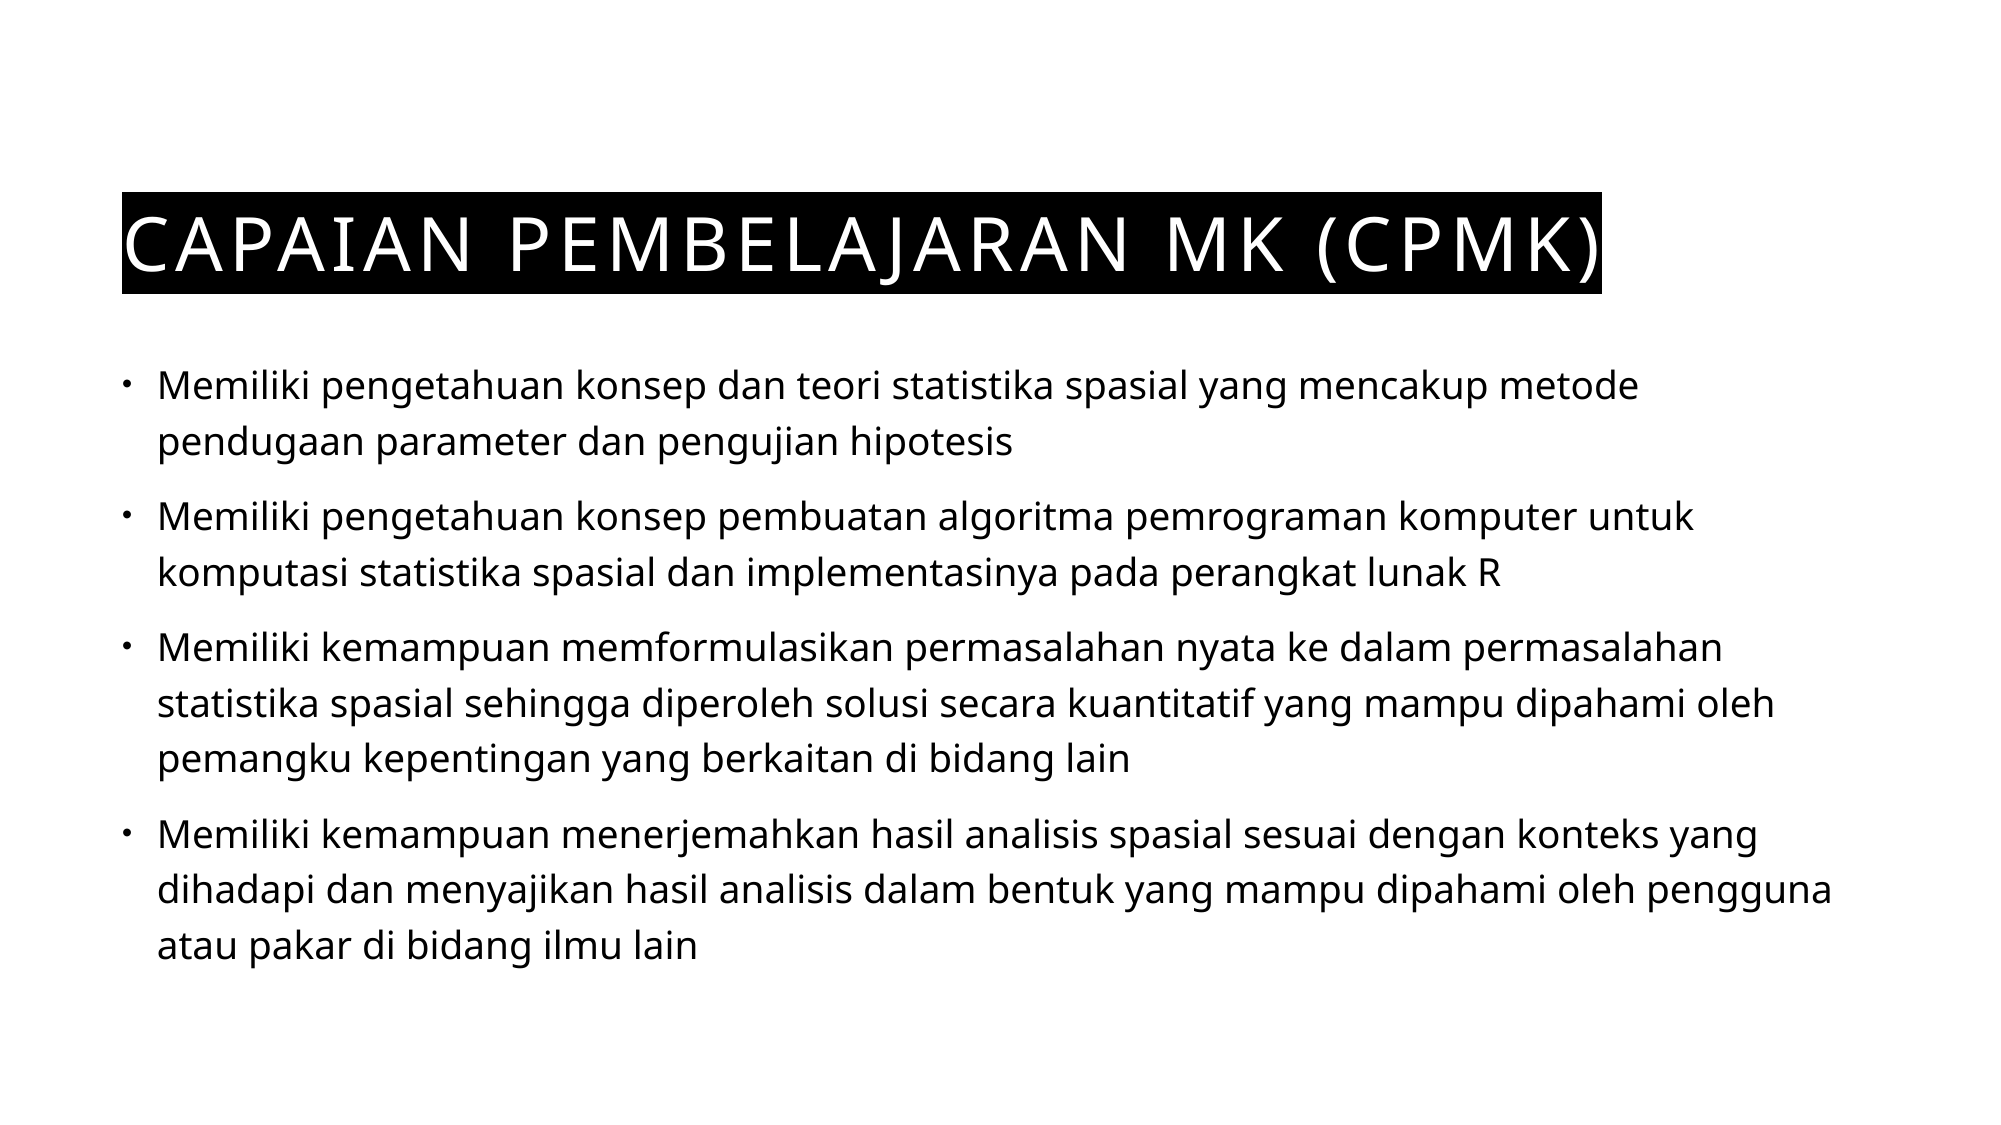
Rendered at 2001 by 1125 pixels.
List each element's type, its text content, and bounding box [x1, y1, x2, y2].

title Capaian Pembelajaran MK (CPMK) [107, 106, 1850, 295]
list Memiliki pengetahuan konsep dan teori statistika spasial yang mencakup metode pendugaan parameter dan pengujian hipotesis Memiliki pengetahuan konsep pembuatan algoritma pemrograman komputer untuk komputasi statistika spasial dan implementasinya pada perangkat lunak R Memiliki kemampuan memformulasikan permasalahan nyata ke dalam permasalahan statistika spasial sehingga diperoleh solusi secara kuantitatif yang mampu dipahami oleh pemangku kepentingan yang berkaitan di bidang lain Memiliki kemampuan menerjemahkan hasil analisis spasial sesuai dengan konteks yang dihadapi dan menyajikan hasil analisis dalam bentuk yang mampu dipahami oleh pengguna atau pakar di bidang ilmu lain [107, 343, 1850, 975]
